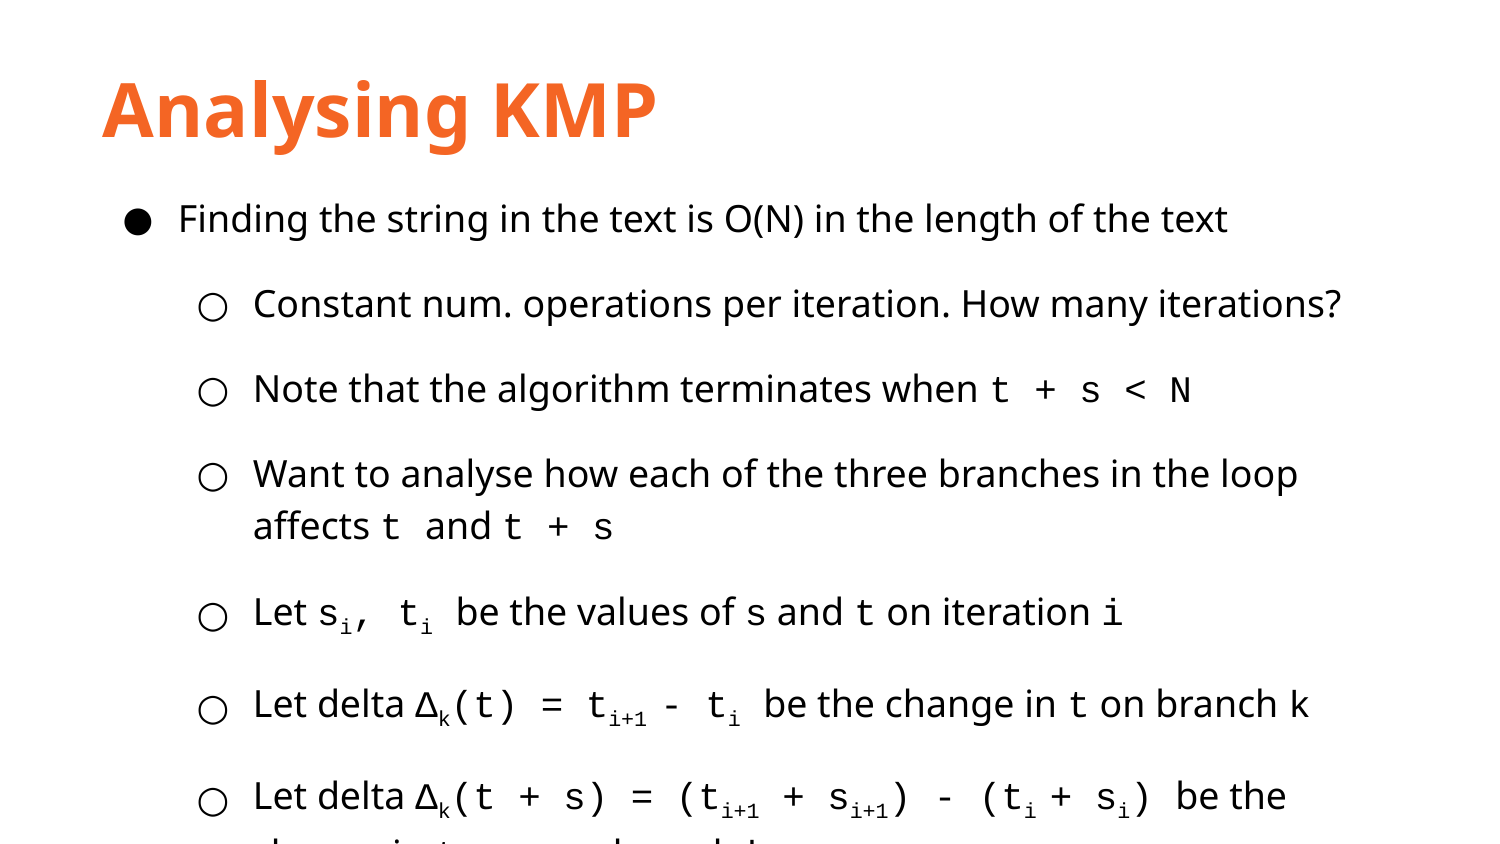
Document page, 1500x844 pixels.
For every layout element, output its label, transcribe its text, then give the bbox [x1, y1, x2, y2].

title Finding the string in the text is O(N) in the length of the text Constant num. operations per iteration. How many iterations? Note that the algorithm terminates when t + s < N Want to analyse how each of the three branches in the loop affects t and t + s Let si, ti be the values of s and t on iteration i Let delta Δk(t) = ti+1 - ti be the change in t on branch k Let delta Δk(t + s) = (ti+1 + si+1) - (ti + si) be the change in t + s on branch k [87, 174, 1408, 677]
title Analysing KMP [87, 47, 1408, 174]
